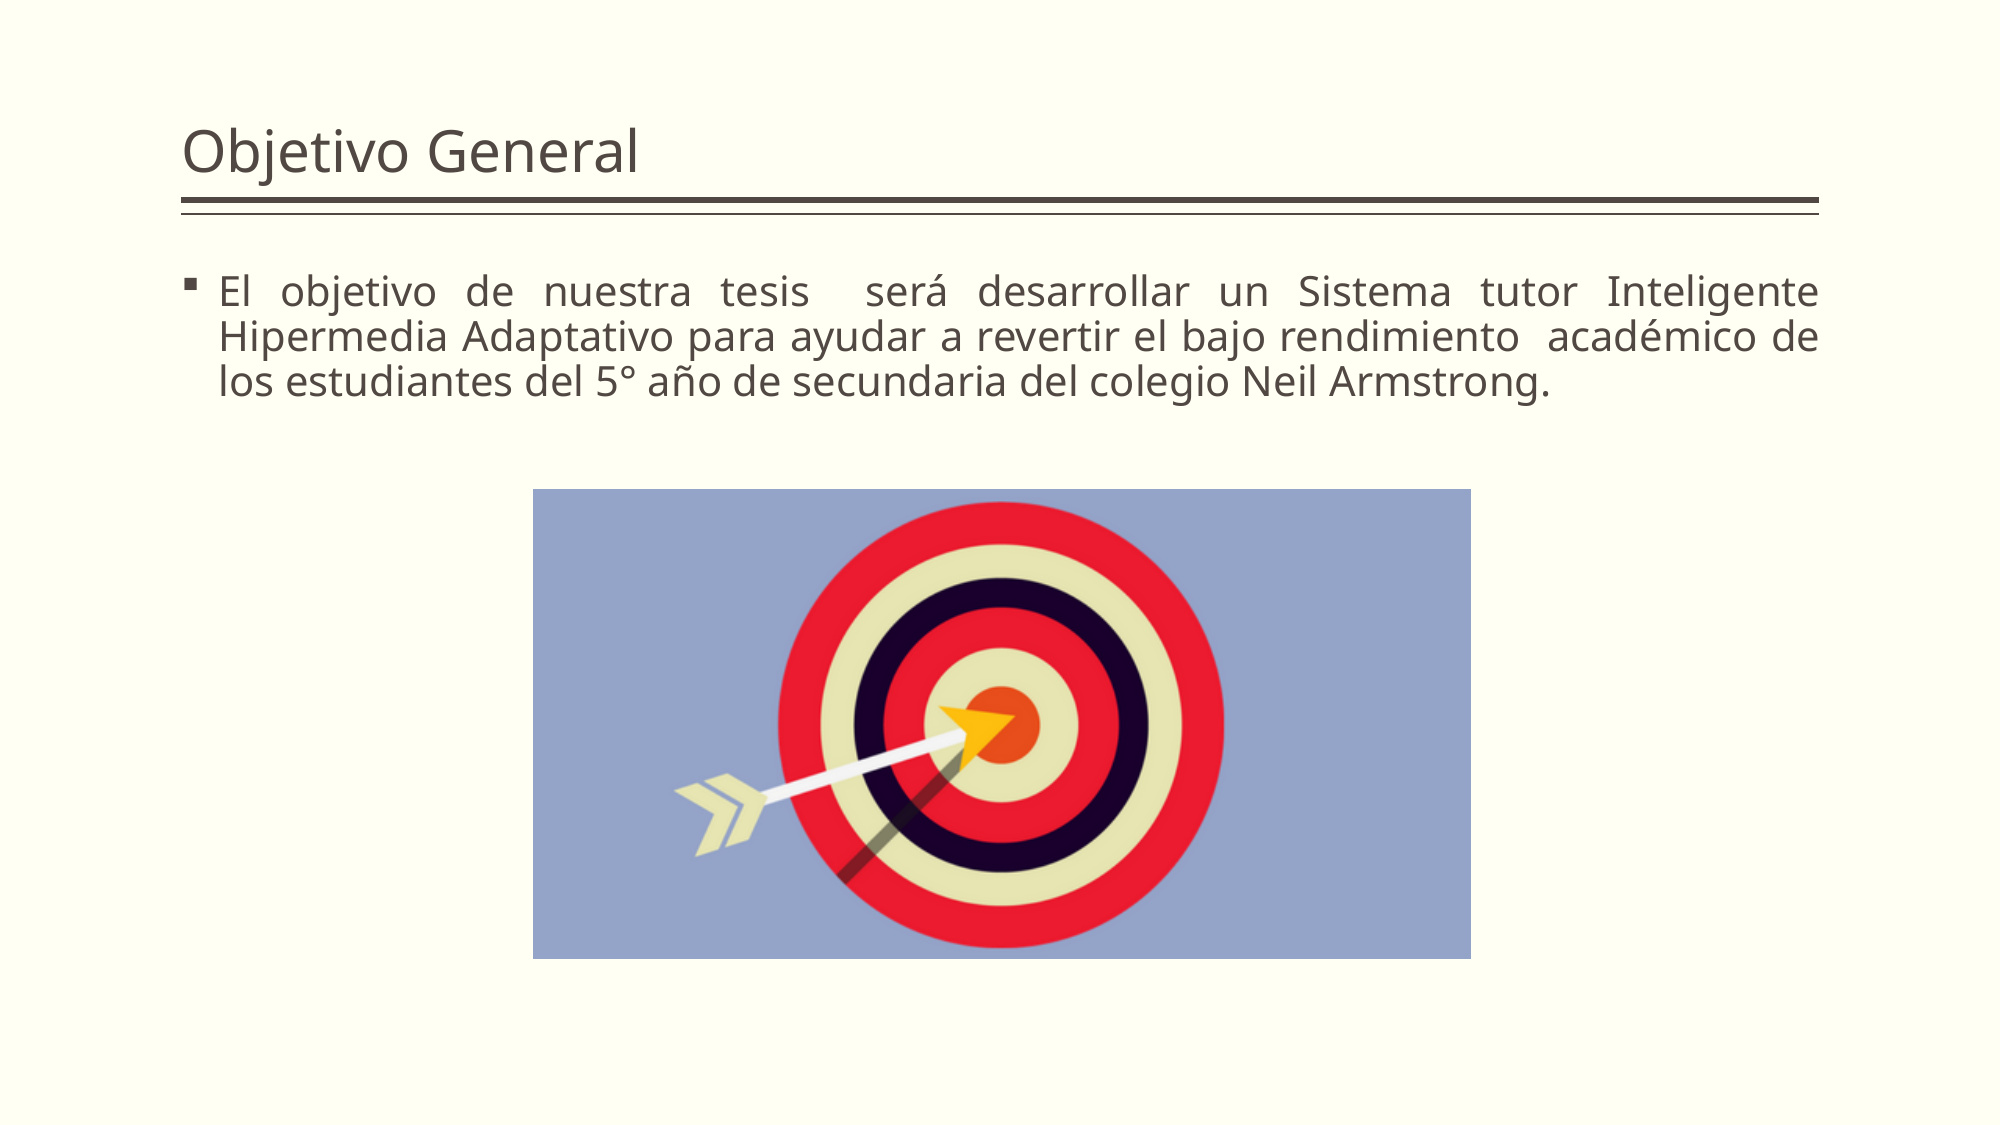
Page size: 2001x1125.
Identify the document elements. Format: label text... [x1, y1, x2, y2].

picture [533, 489, 1471, 959]
list El objetivo de nuestra tesis será desarrollar un Sistema tutor Inteligente Hipermedia Adaptativo para ayudar a revertir el bajo rendimiento académico de los estudiantes del 5° año de secundaria del colegio Neil Armstrong. [181, 262, 1822, 1013]
title Objetivo General [181, 12, 1819, 193]
